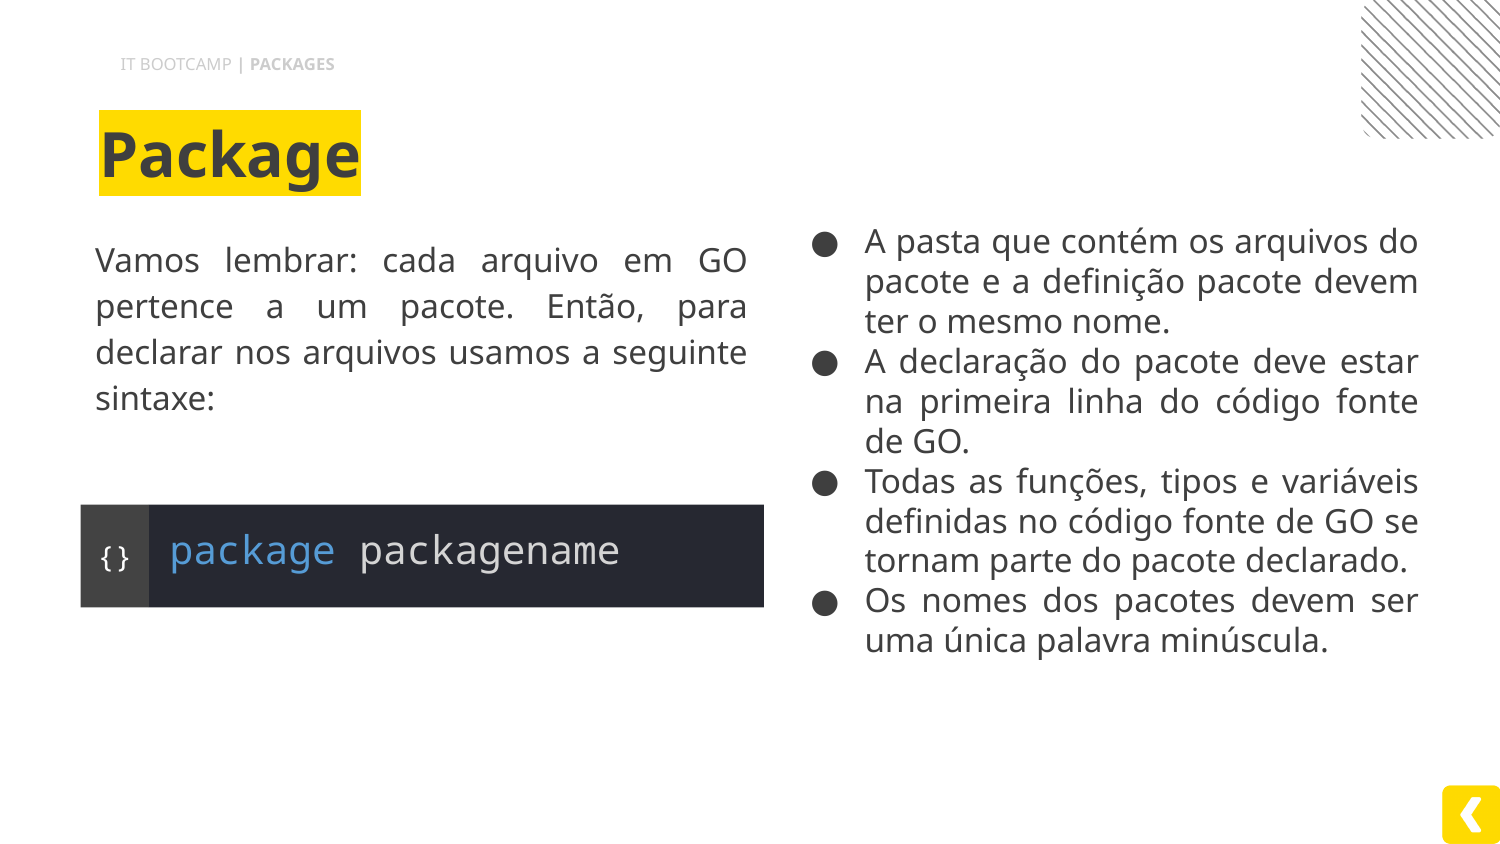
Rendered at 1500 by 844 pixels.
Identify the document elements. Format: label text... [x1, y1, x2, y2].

text_box IT BOOTCAMP | PACKAGES [105, 46, 577, 87]
text_box Package [84, 102, 1382, 206]
picture [1361, 0, 1500, 140]
text_box A pasta que contém os arquivos do pacote e a definição pacote devem ter o mesmo nome. A declaração do pacote deve estar na primeira linha do código fonte de GO. Todas as funções, tipos e variáveis definidas no código fonte de GO se tornam parte do pacote declarado. Os nomes dos pacotes devem ser uma única palavra minúscula. [774, 205, 1435, 768]
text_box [80, 504, 765, 608]
picture [1441, 785, 1500, 844]
text_box Vamos lembrar: cada arquivo em GO pertence a um pacote. Então, para declarar nos arquivos usamos a seguinte sintaxe: [80, 205, 764, 446]
